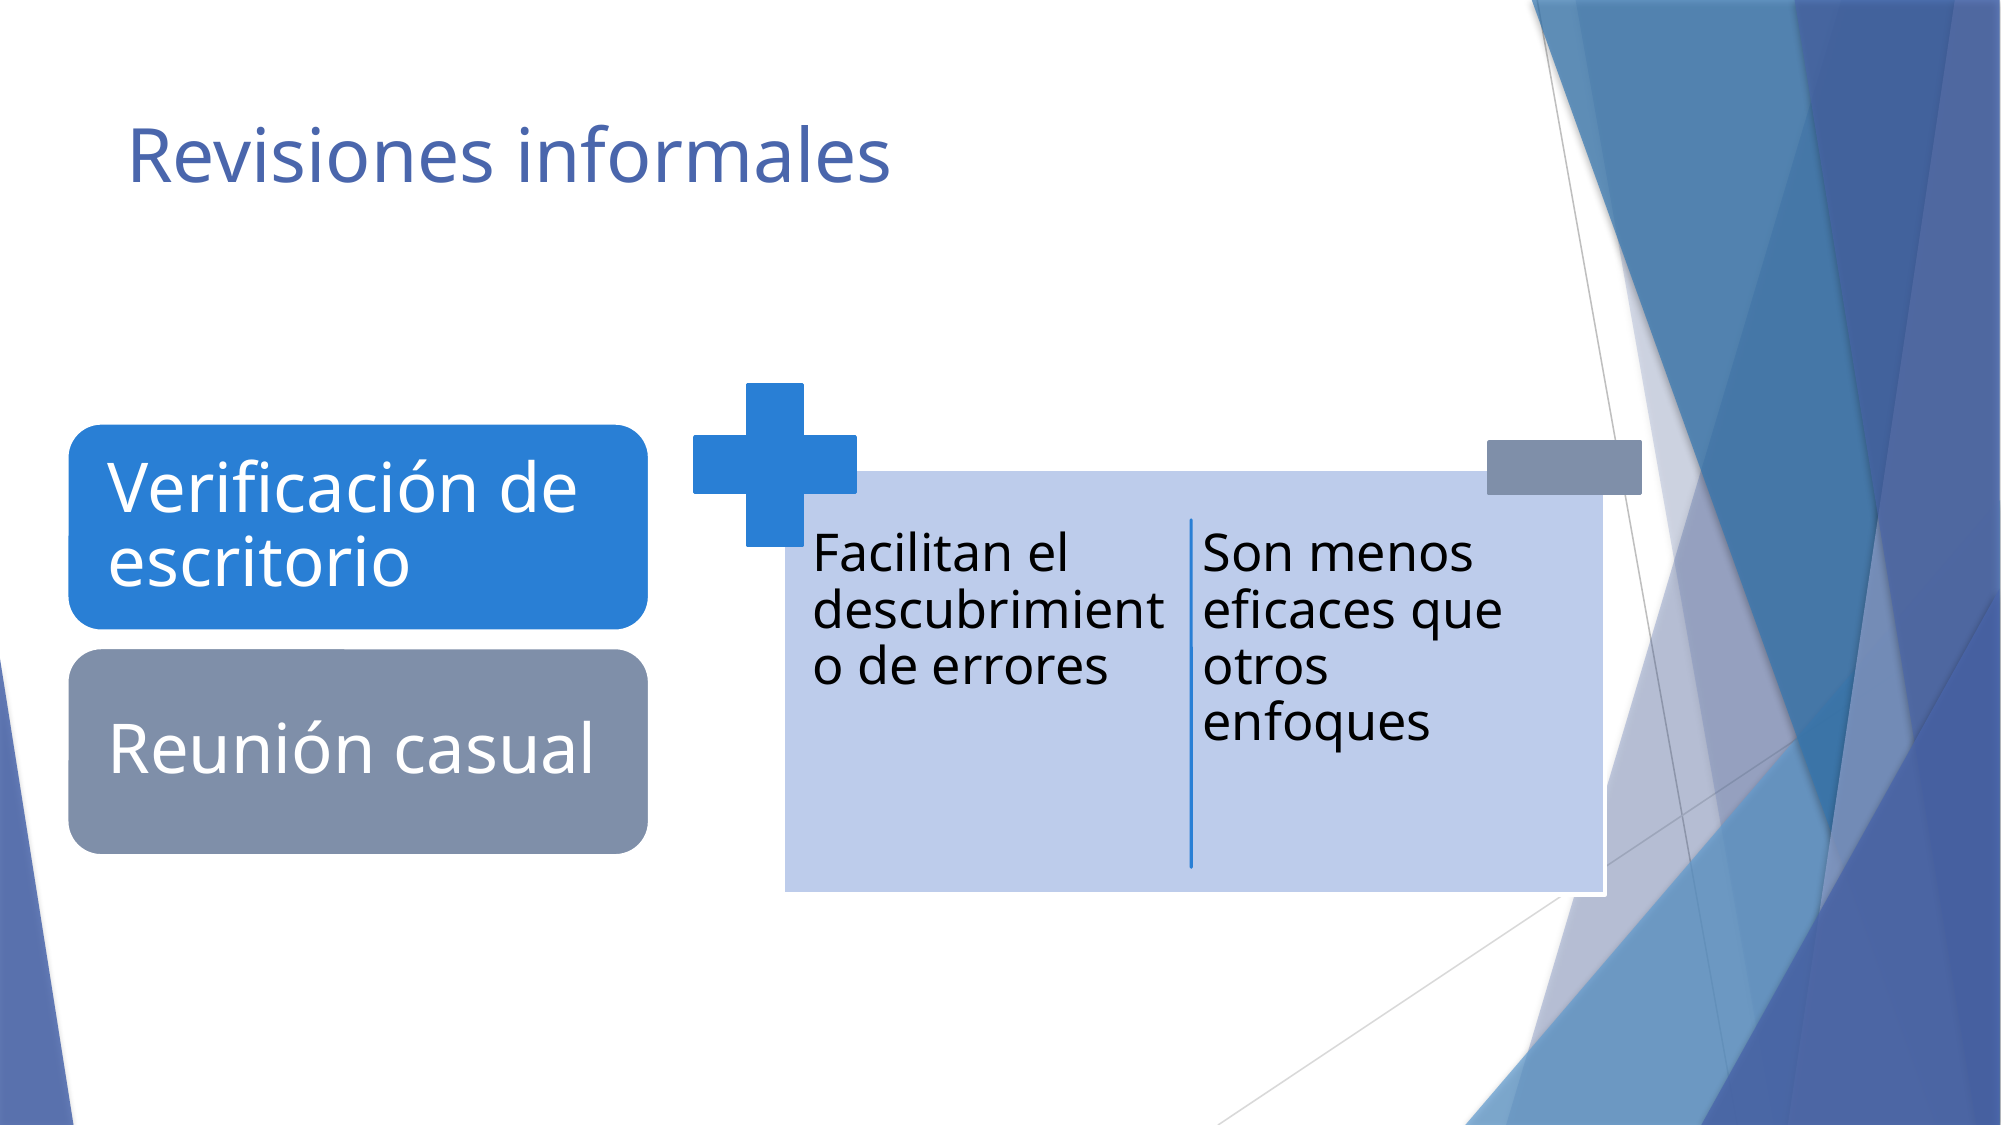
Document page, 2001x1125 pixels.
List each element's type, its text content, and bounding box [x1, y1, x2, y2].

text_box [694, 207, 1641, 1071]
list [65, 415, 651, 863]
title Revisiones informales [111, 99, 1522, 317]
